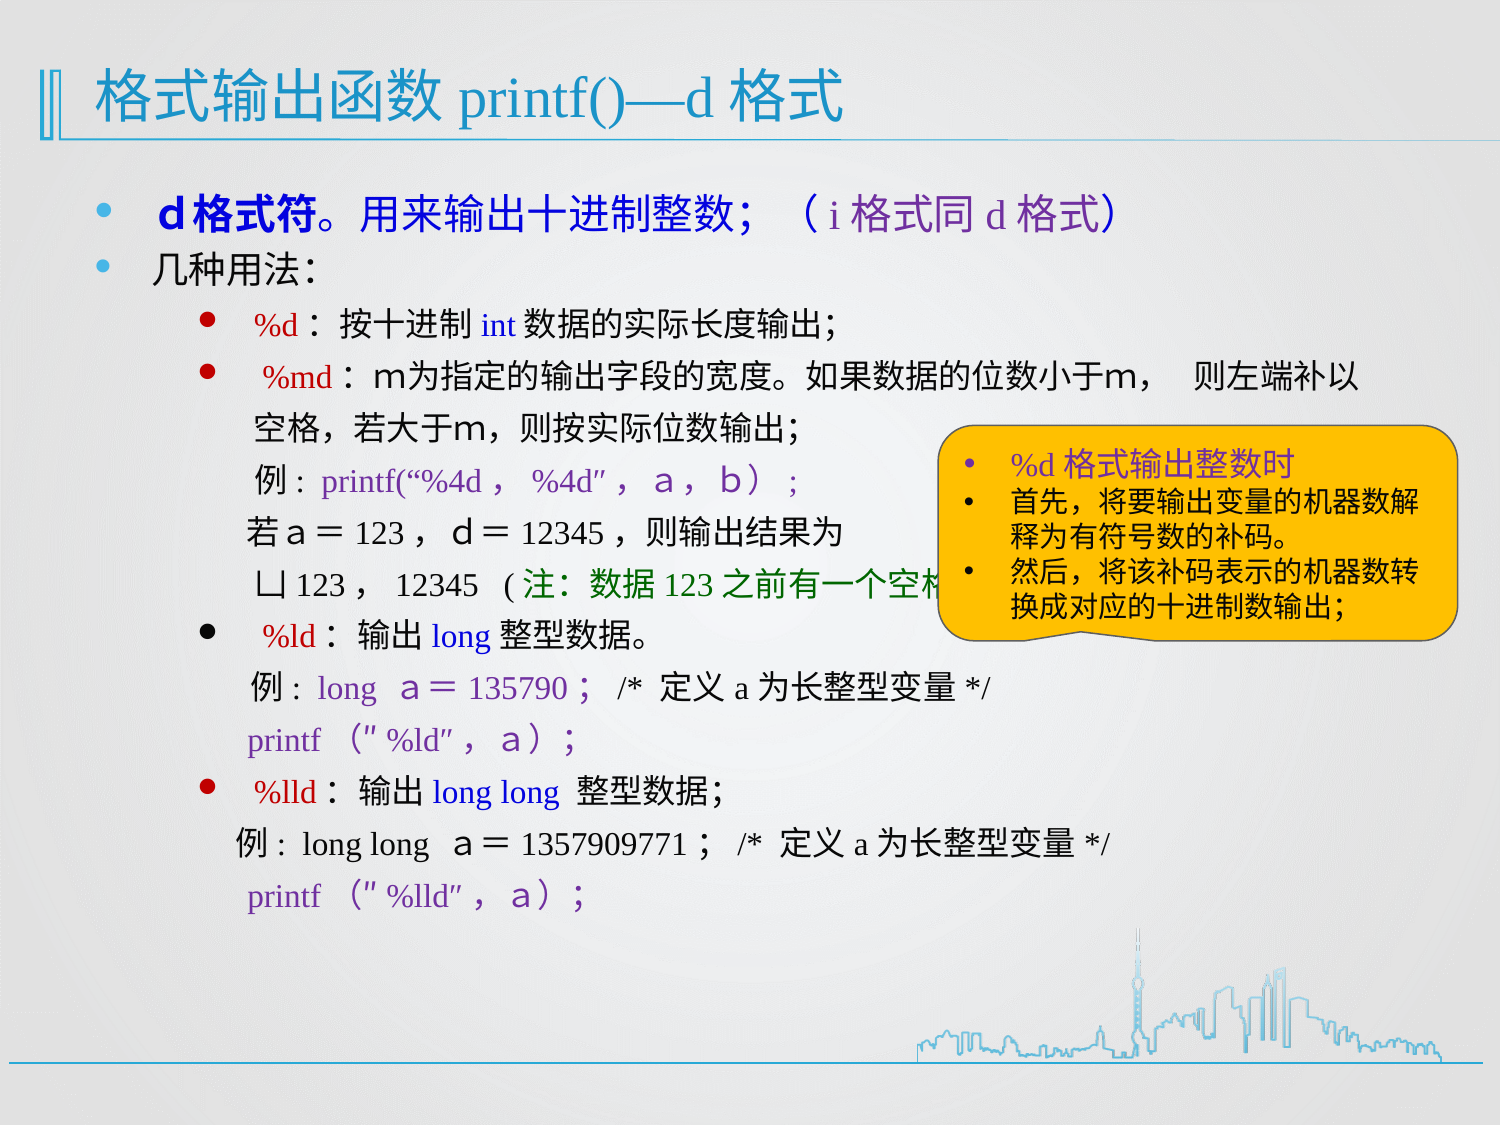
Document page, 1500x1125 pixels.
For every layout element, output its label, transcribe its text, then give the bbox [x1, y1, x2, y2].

title 格式输出函数printf()—d格式 [79, 41, 1407, 138]
list ｄ格式符。用来输出十进制整数；（i格式同d格式） 几种用法： %d：按十进制int数据的实际长度输出； %md：ｍ为指定的输出字段的宽度。如果数据的位数小于ｍ， 则左端补以空格，若大于ｍ，则按实际位数输出； 例: printf(“%4d，%4d″，ａ，ｂ）; 若ａ＝123，ｄ＝12345，则输出结果为 凵123，12345 (注：数据123之前有一个空格) %ld：输出long整型数据。 例: long ａ＝135790；/* 定义a为长整型变量*/ printf（″%ld″，ａ）； %lld：输出long long 整型数据； 例: long long ａ＝1357909771；/* 定义a为长整型变量*/ printf（″%lld″，ａ）； [79, 186, 1407, 1063]
picture [0, 0, 1500, 1125]
text_box %d格式输出整数时 首先，将要输出变量的机器数解释为有符号数的补码。 然后，将该补码表示的机器数转换成对应的十进制数输出； [938, 425, 1458, 641]
